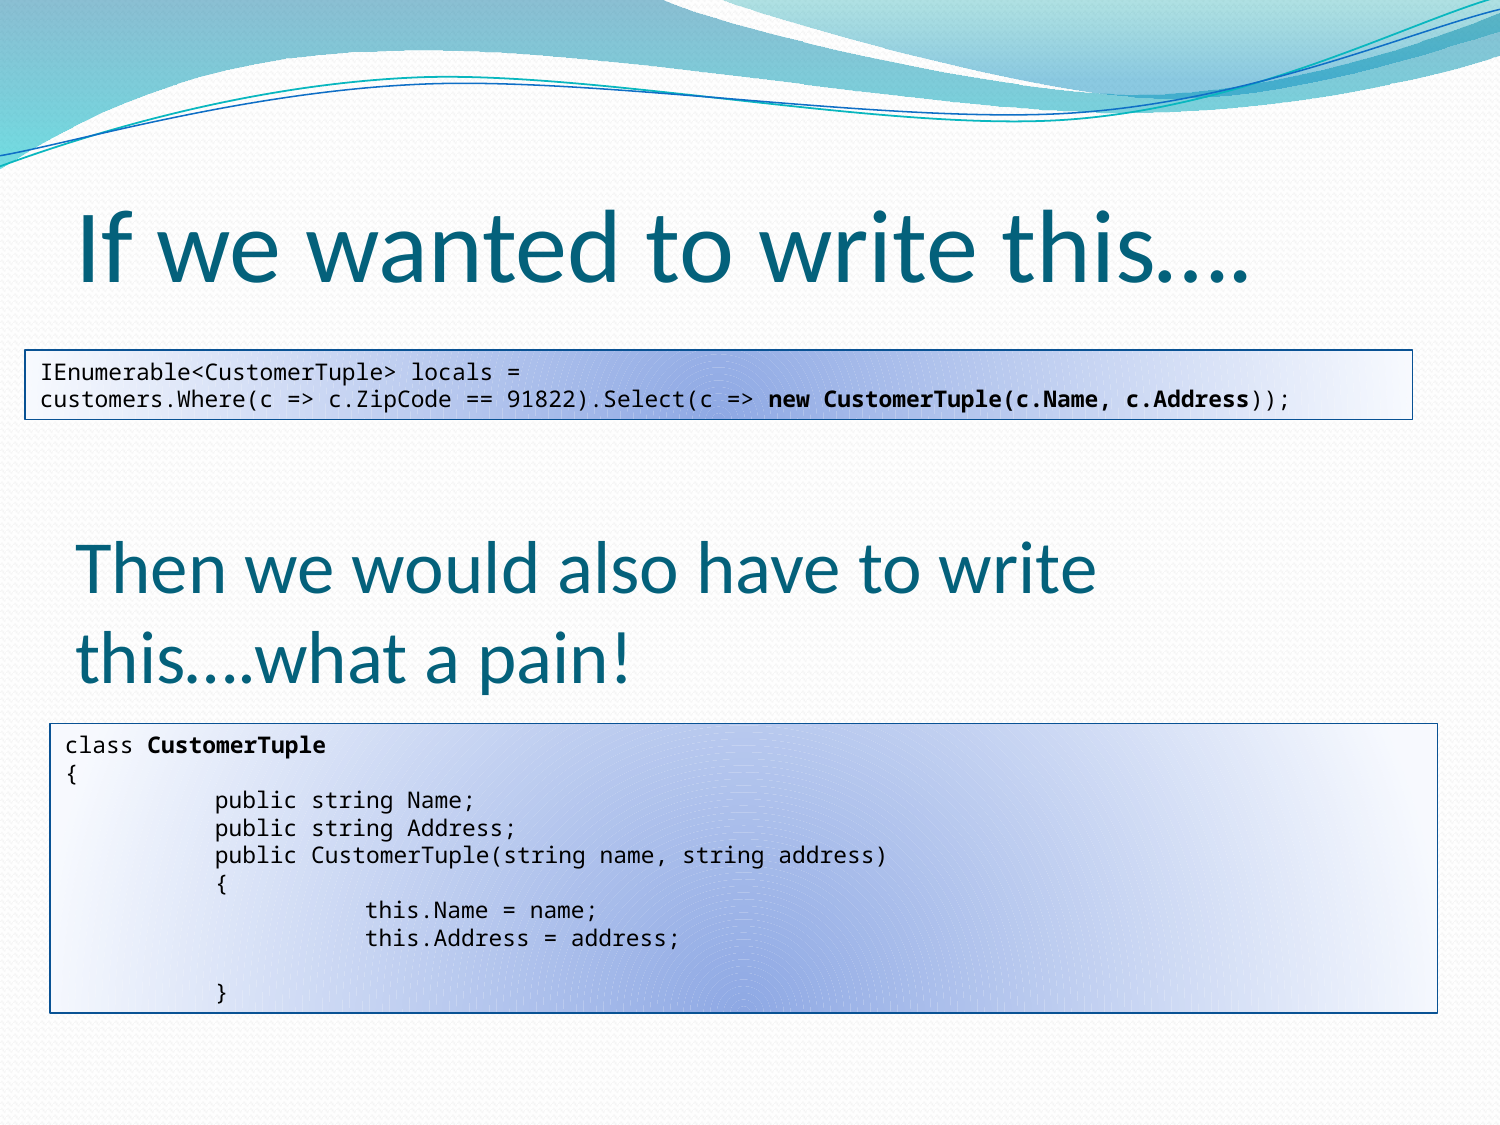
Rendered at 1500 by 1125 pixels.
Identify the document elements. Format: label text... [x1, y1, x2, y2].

title If we wanted to write this…. [75, 115, 1425, 303]
text_box Then we would also have to write this….what a pain! [74, 511, 1425, 699]
text_box IEnumerable<CustomerTuple> locals = customers.Where(c => c.ZipCode == 91822).Select(c => new CustomerTuple(c.Name, c.Address)); [24, 349, 1413, 420]
text_box class CustomerTuple { public string Name; public string Address; public CustomerTuple(string name, string address) { this.Name = name; this.Address = address; } [49, 723, 1438, 1014]
